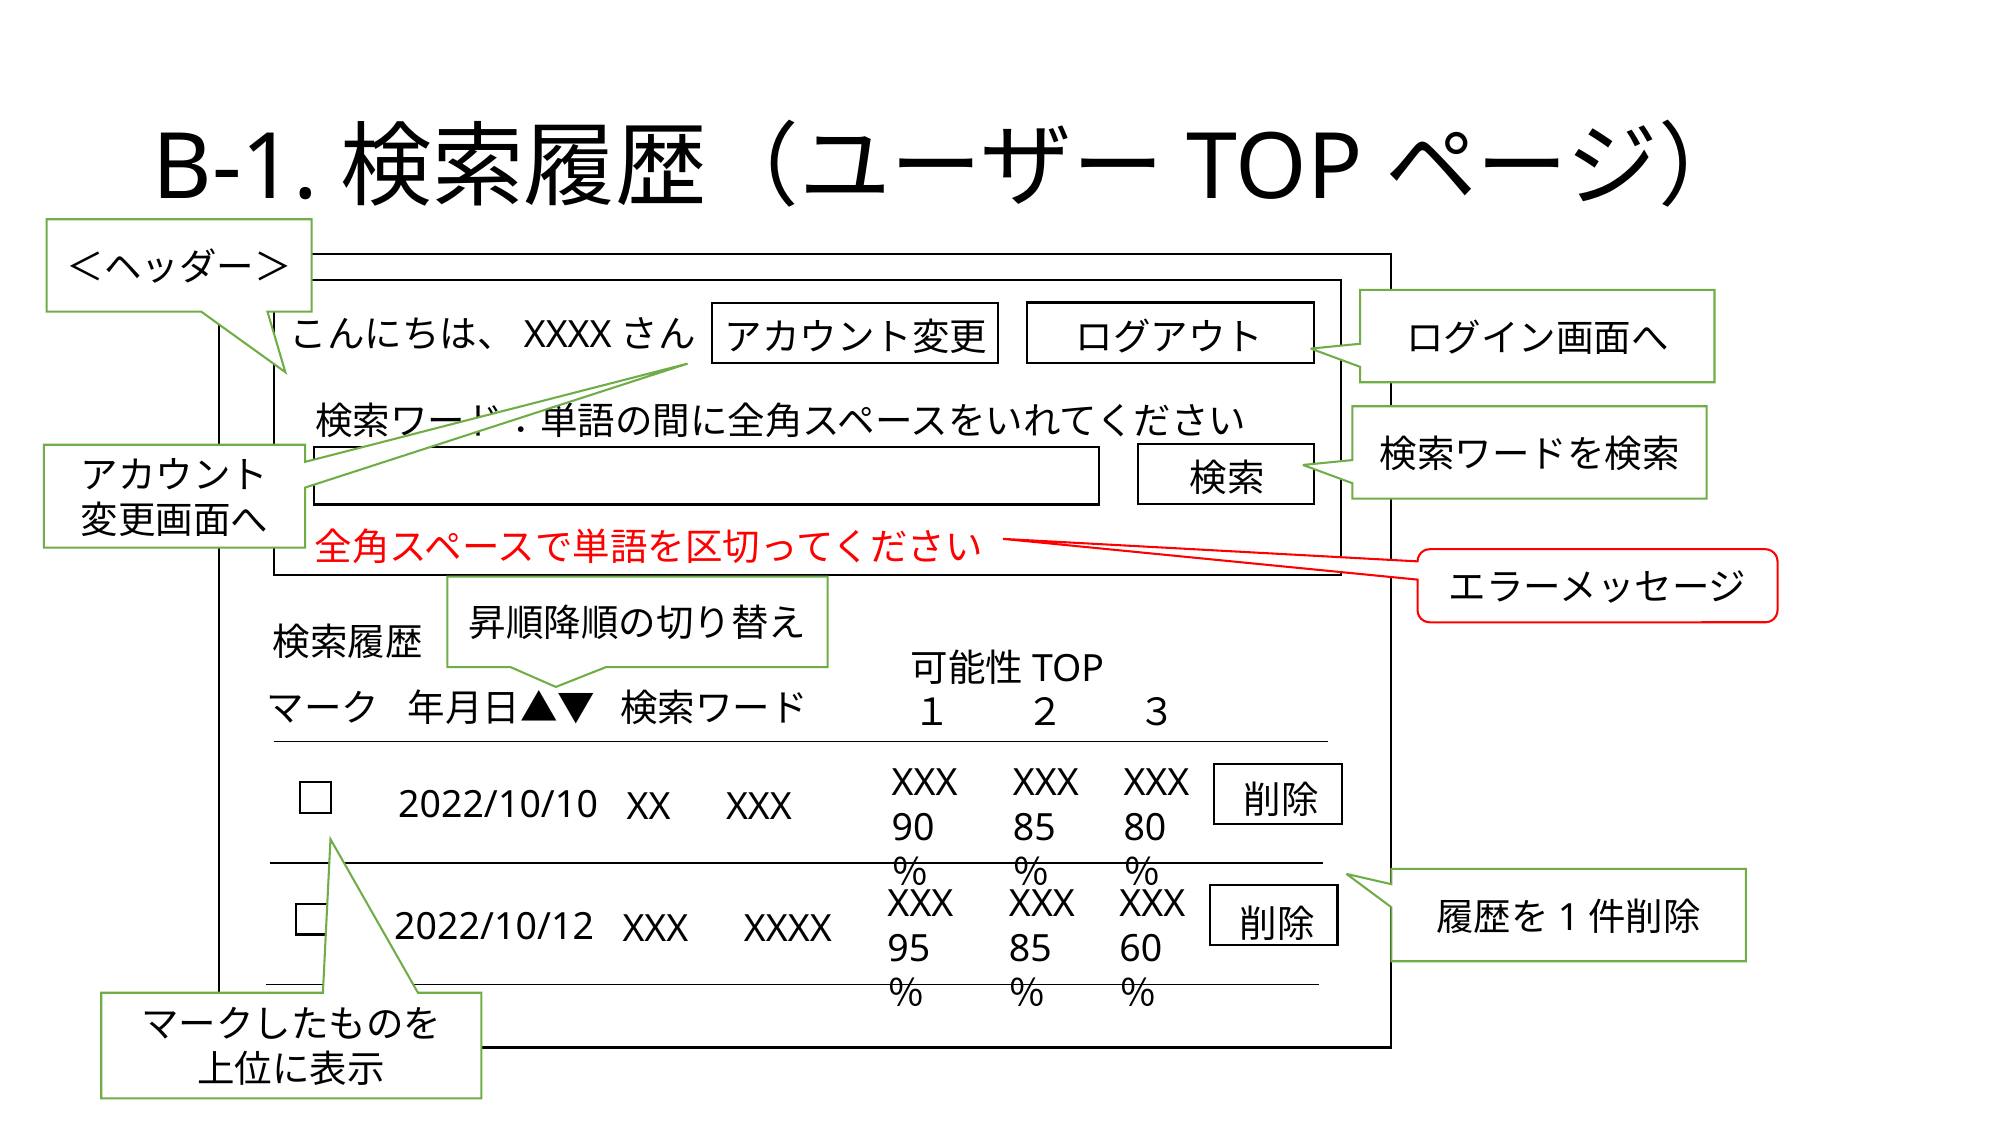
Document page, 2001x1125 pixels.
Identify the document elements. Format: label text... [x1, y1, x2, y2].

text_box [1137, 443, 1315, 505]
text_box XXX 85％ [998, 750, 1108, 862]
text_box [218, 549, 1392, 991]
text_box [313, 279, 1342, 446]
text_box 検索履歴 [258, 610, 514, 671]
text_box 検索ワード：単語の間に全角スペースをいれてください [300, 389, 580, 450]
text_box アカウント変更 [709, 305, 1015, 366]
text_box XXX 85％ [998, 864, 1108, 872]
text_box マークしたものを 上位に表示 [328, 835, 345, 862]
text_box [1342, 507, 1392, 558]
text_box XXX 80％ [1108, 864, 1225, 884]
text_box [1085, 549, 1342, 576]
text_box 2022/10/10 [383, 772, 628, 833]
text_box 検索ワード [605, 676, 899, 736]
text_box [295, 903, 326, 936]
text_box XX XXX [612, 775, 857, 835]
text_box [307, 450, 1342, 556]
text_box こんにちは、XXXXさん [275, 302, 711, 363]
text_box [313, 446, 1100, 506]
text_box １ ２ ３ [899, 680, 1204, 741]
text_box 検索ワードを検索 [1302, 405, 1708, 500]
text_box [1026, 301, 1315, 364]
text_box [313, 253, 1392, 305]
text_box XXX 80％ [1108, 750, 1225, 862]
text_box エラーメッセージ [1002, 537, 1779, 624]
text_box XXX 85％ [994, 985, 1104, 1022]
text_box [273, 549, 300, 576]
text_box 全角スペースで単語を区切ってください [300, 515, 1085, 576]
text_box 検索ワード：単語の間に全角スペースをいれてください [440, 389, 1302, 450]
text_box XXX 90％ [877, 864, 993, 900]
text_box マークしたものを 上位に表示 [322, 864, 415, 984]
text_box XXX 95％ [872, 871, 989, 984]
text_box 削除 [1224, 892, 1530, 953]
title B-1.検索履歴（ユーザーTOPページ） [137, 59, 1863, 278]
text_box 2022/10/12 [379, 894, 624, 954]
text_box 昇順降順の切り替え [446, 575, 829, 689]
text_box XXX 60％ [1104, 871, 1220, 984]
text_box アカウント 変更画面へ [42, 362, 688, 549]
text_box [416, 946, 1392, 1049]
text_box XXX 85％ [994, 872, 1104, 984]
text_box ＜ヘッダー＞ [45, 218, 313, 375]
text_box XXX 60％ [1104, 985, 1220, 1022]
text_box [1225, 763, 1343, 825]
text_box 年月日▲▼ [393, 676, 698, 737]
text_box 検索 [1175, 446, 1480, 507]
text_box マーク [251, 676, 393, 737]
text_box XXX 90％ [877, 750, 993, 862]
text_box [218, 326, 273, 443]
text_box 削除 [1229, 768, 1534, 829]
text_box 可能性TOP [896, 637, 1201, 697]
text_box ログイン画面へ [1310, 288, 1716, 384]
text_box [299, 781, 332, 814]
text_box [1220, 884, 1339, 946]
text_box [1342, 366, 1392, 446]
text_box [273, 363, 681, 443]
text_box 履歴を1件削除 [1345, 867, 1747, 963]
text_box XXX 95％ [872, 985, 989, 1022]
text_box XXX XXXX [607, 896, 852, 956]
text_box マークしたものを 上位に表示 [100, 985, 483, 1100]
text_box ログアウト [1060, 305, 1359, 366]
